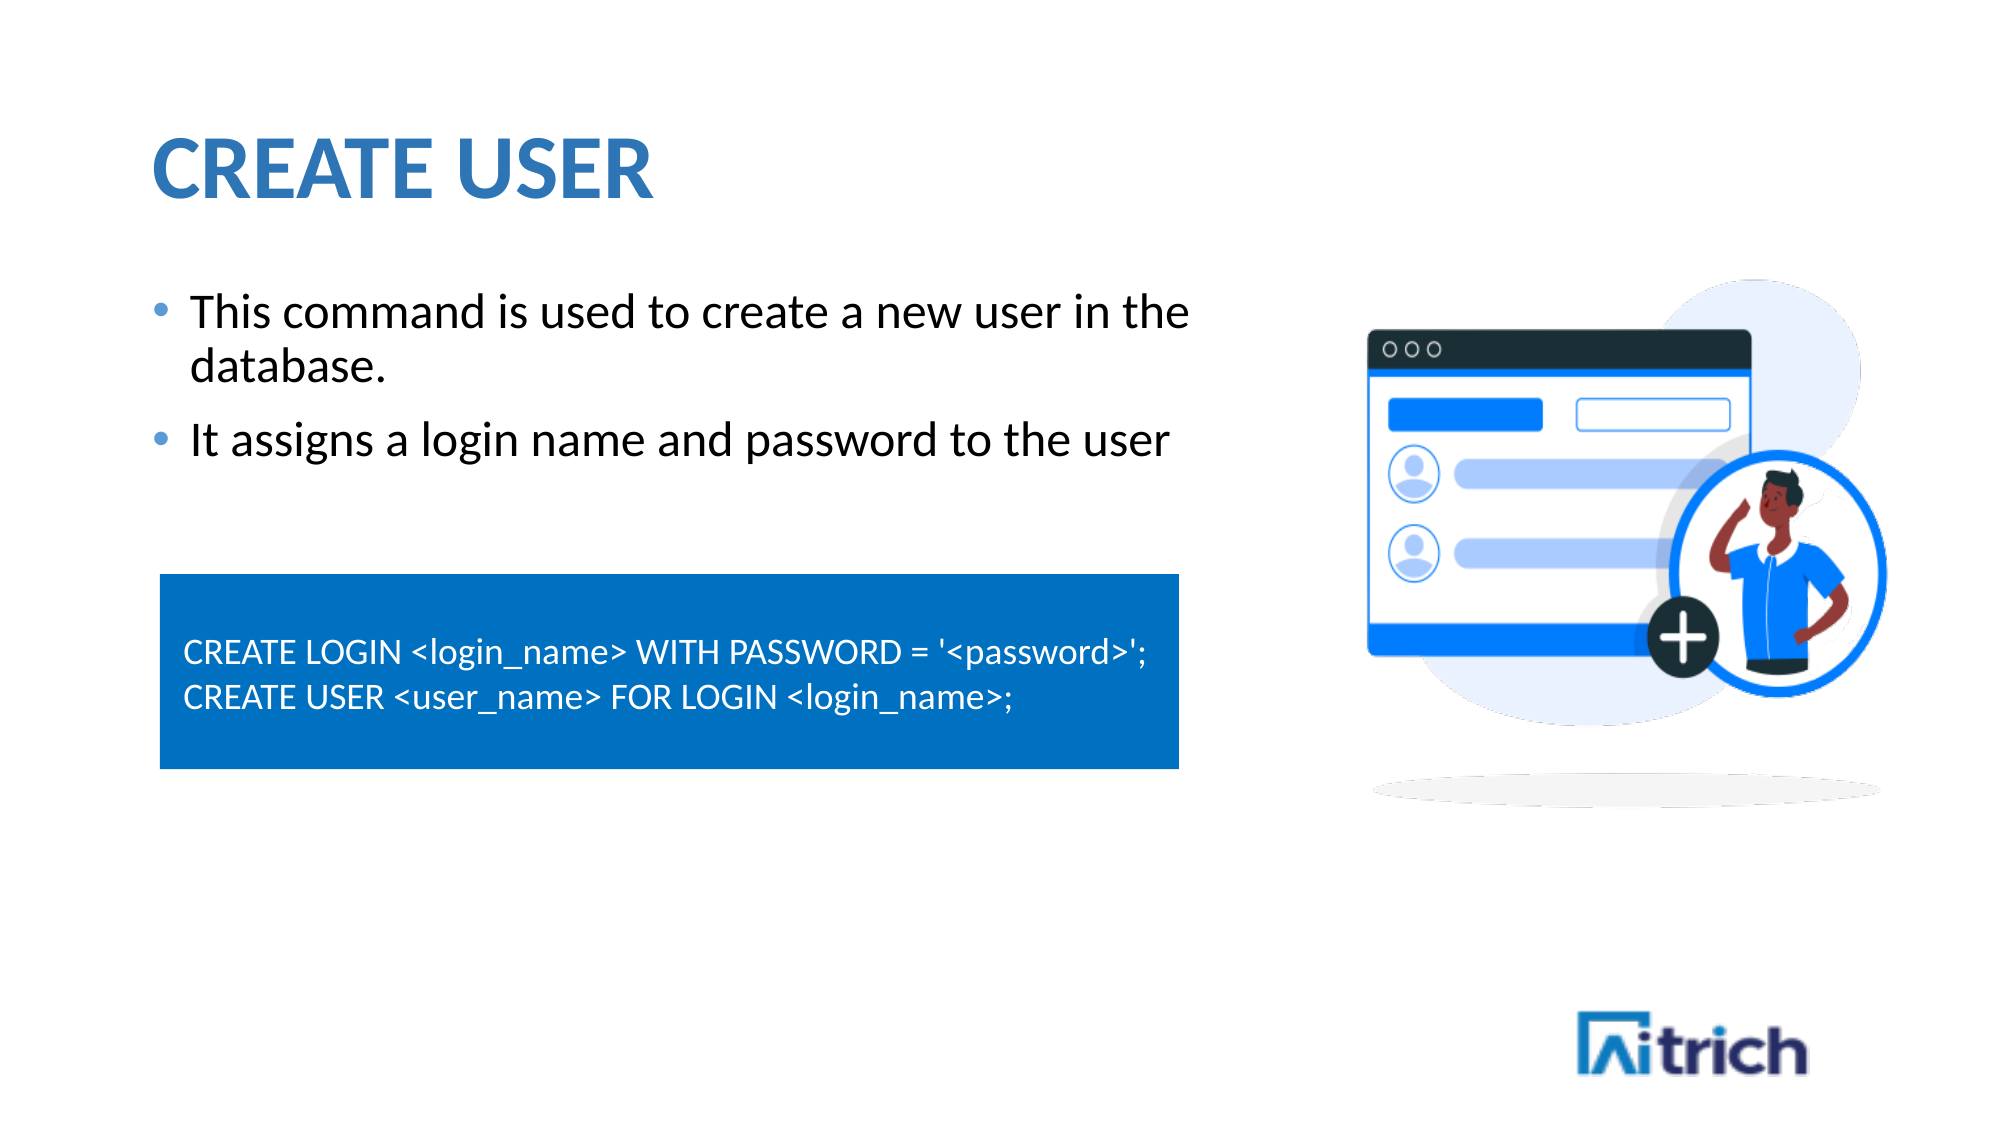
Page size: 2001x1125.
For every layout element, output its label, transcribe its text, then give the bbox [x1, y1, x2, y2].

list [1576, 1010, 1810, 1077]
list This command is used to create a new user in the database. It assigns a login name and password to the user [137, 277, 1292, 893]
text_box CREATE LOGIN <login_name> WITH PASSWORD = '<password>'; CREATE USER <user_name> FOR LOGIN <login_name>; [159, 574, 1179, 770]
picture [1299, 169, 1955, 915]
title CREATE USER [137, 59, 1863, 278]
